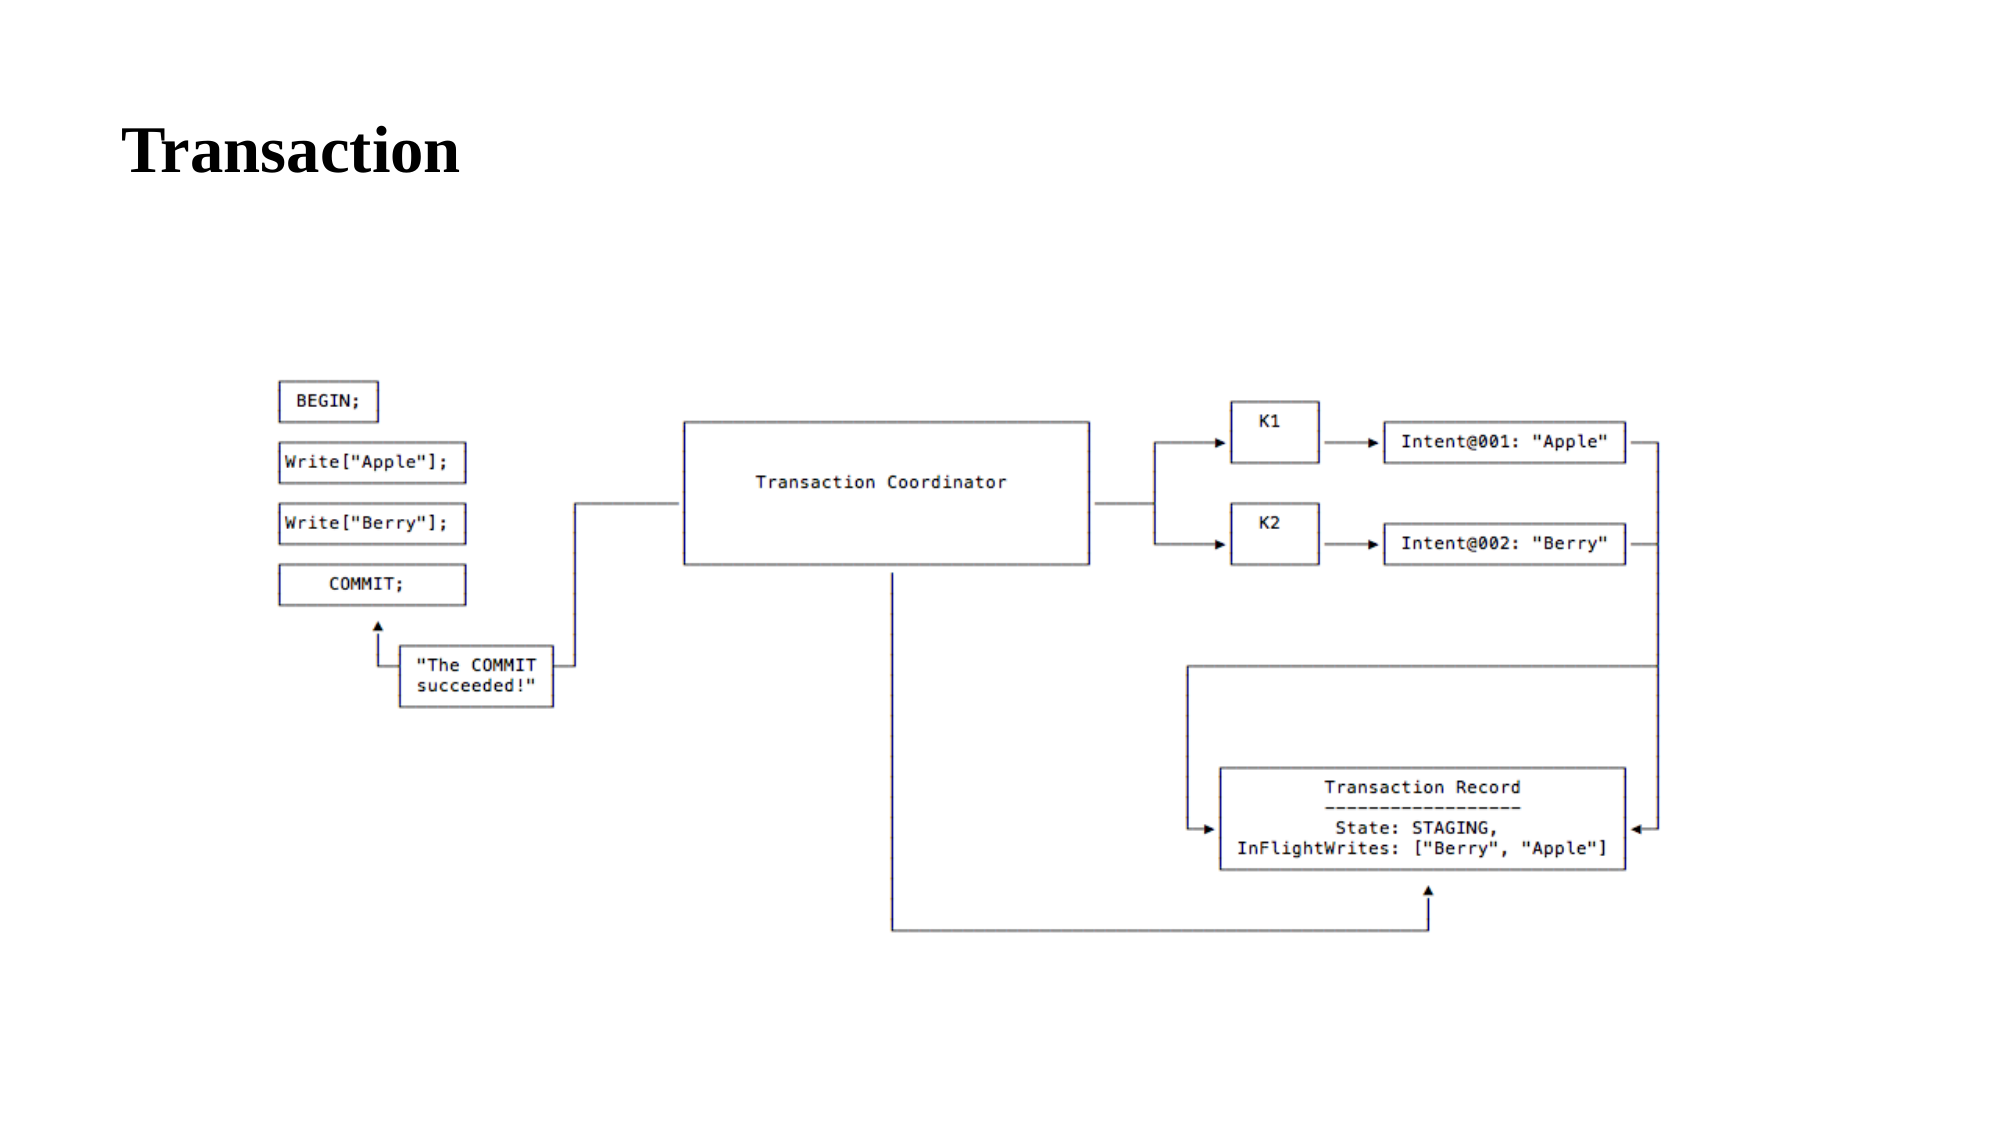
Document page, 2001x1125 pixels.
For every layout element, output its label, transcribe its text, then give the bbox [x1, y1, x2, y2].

title Transaction [106, 42, 1832, 260]
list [273, 371, 1664, 942]
